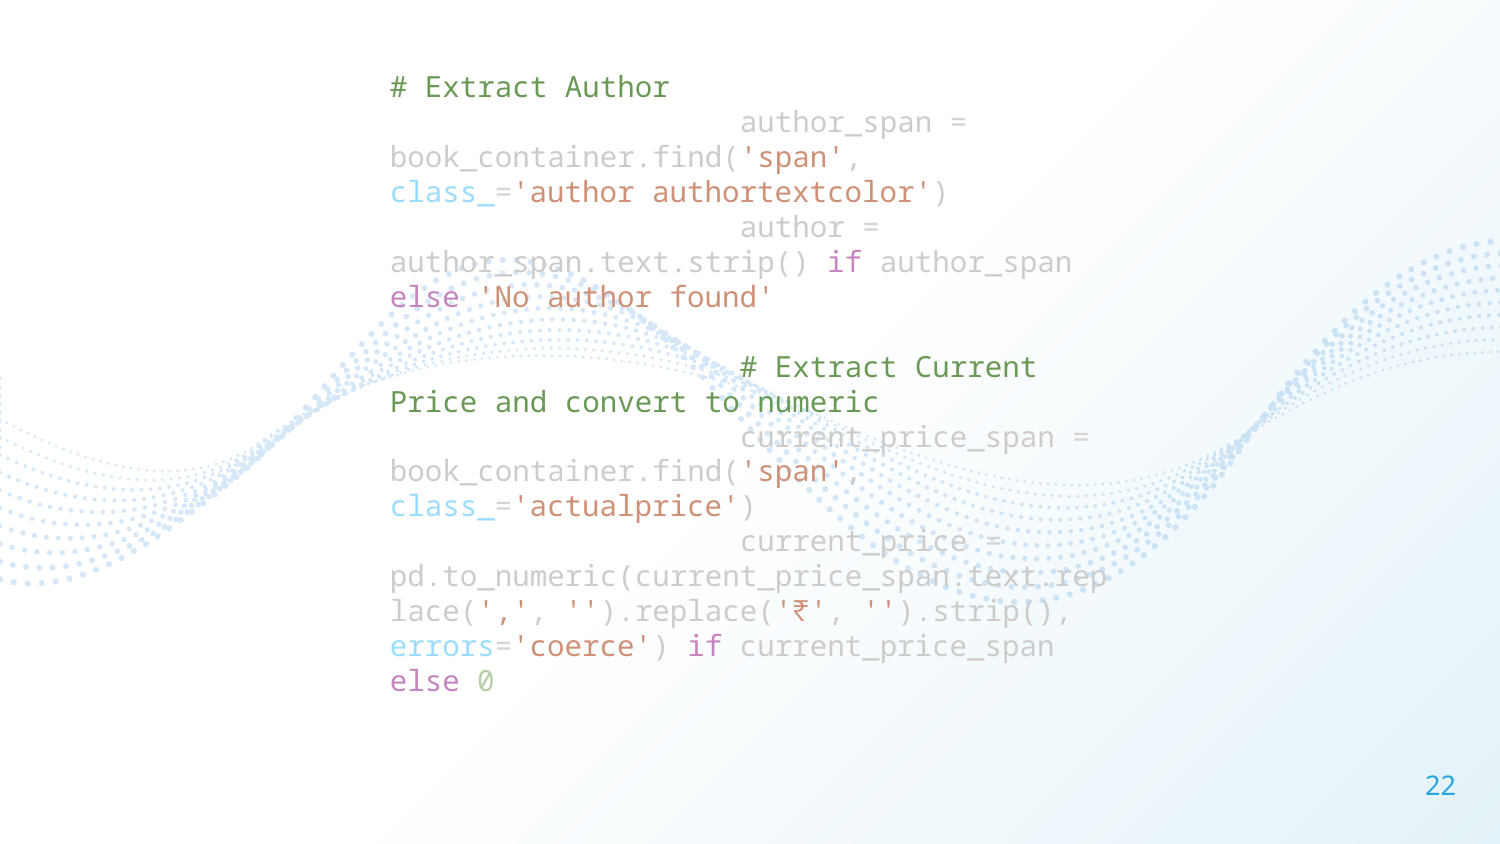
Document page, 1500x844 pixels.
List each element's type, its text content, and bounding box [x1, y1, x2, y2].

slide_number 22 [1366, 754, 1457, 819]
text_box # Extract Author author_span = book_container.find('span', class_='author authortextcolor') author = author_span.text.strip() if author_span else 'No author found' # Extract Current Price and convert to numeric current_price_span = book_container.find('span', class_='actualprice') current_price = pd.to_numeric(current_price_span.text.replace(',', '').replace('₹', '').strip(), errors='coerce') if current_price_span else 0 [374, 60, 1125, 775]
